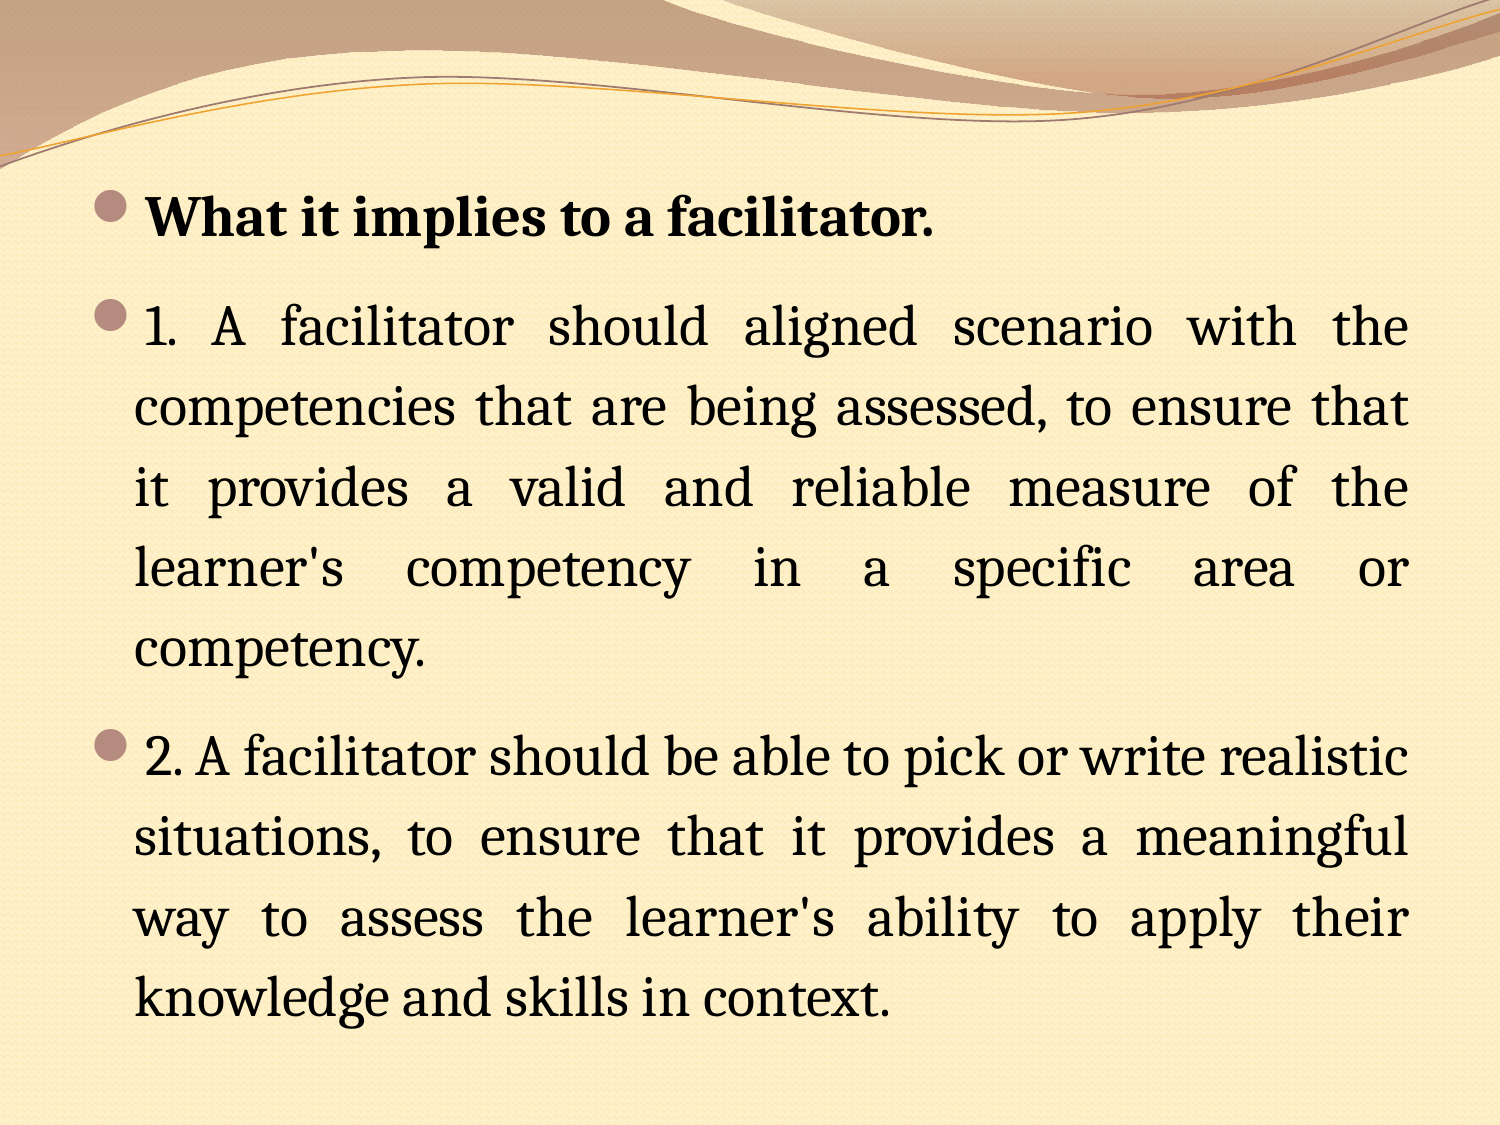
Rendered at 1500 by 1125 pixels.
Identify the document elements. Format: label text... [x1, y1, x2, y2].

list What it implies to a facilitator. 1. A facilitator should aligned scenario with the competencies that are being assessed, to ensure that it provides a valid and reliable measure of the learner's competency in a specific area or competency. 2. A facilitator should be able to pick or write realistic situations, to ensure that it provides a meaningful way to assess the learner's ability to apply their knowledge and skills in context. [75, 160, 1425, 1059]
